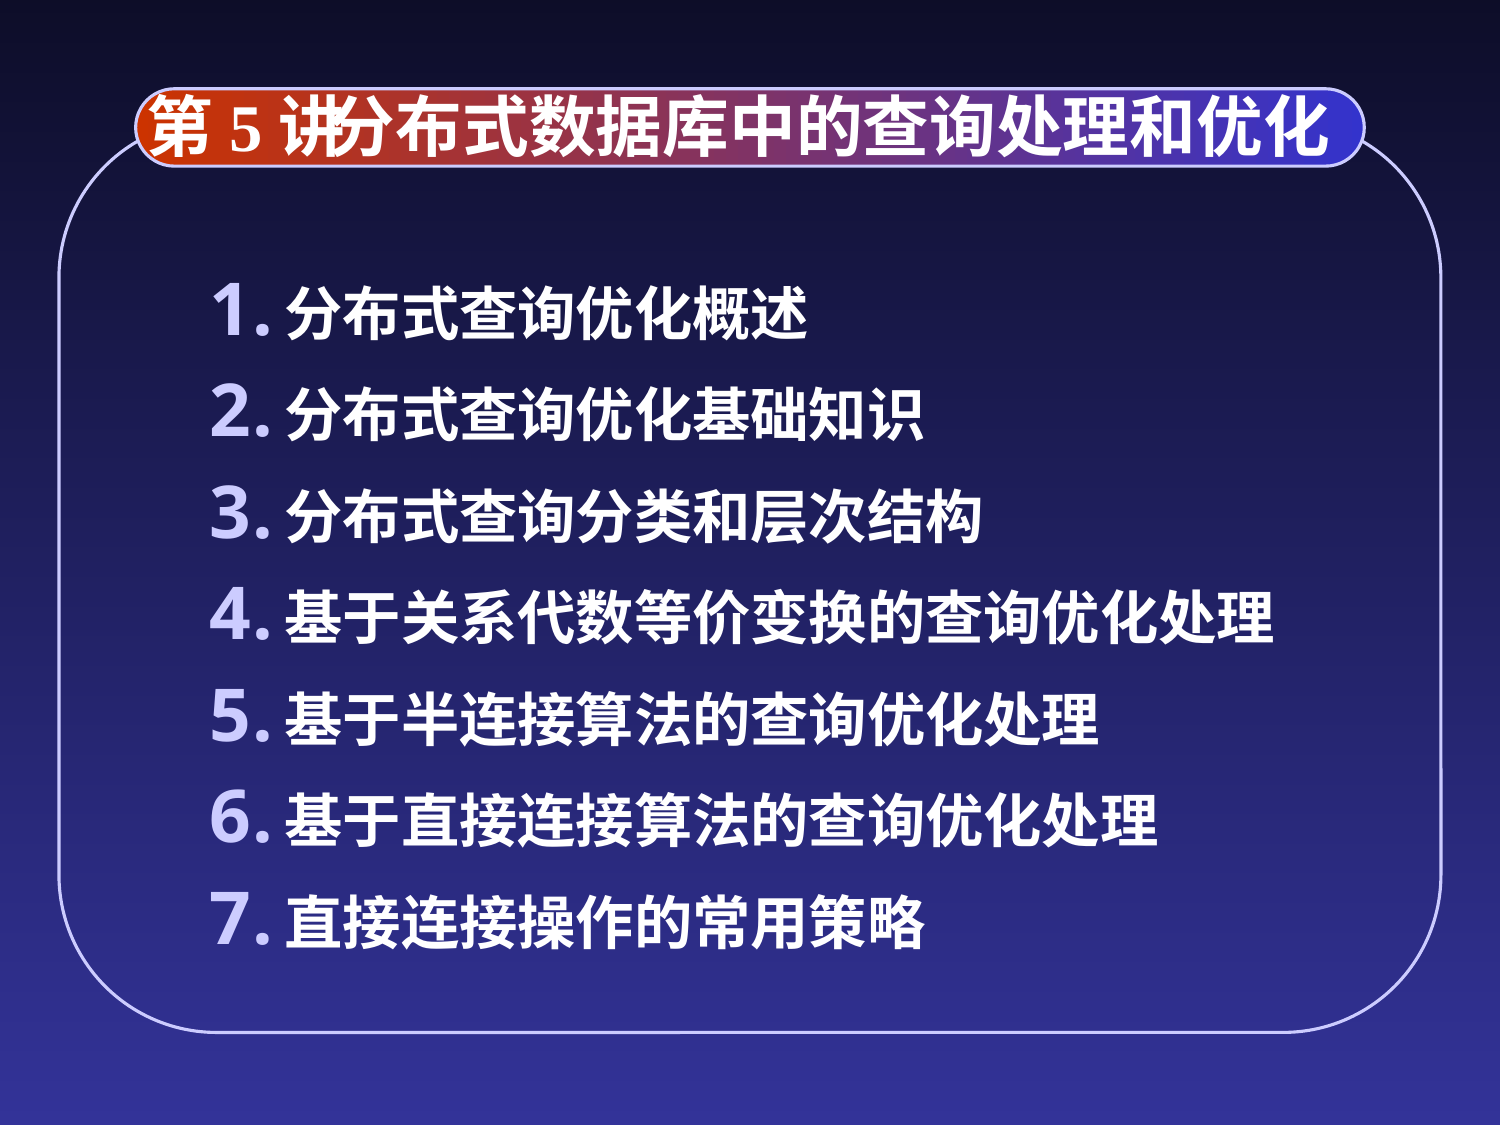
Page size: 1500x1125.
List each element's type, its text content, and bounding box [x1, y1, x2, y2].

text_box 分布式查询优化概述 分布式查询优化基础知识 分布式查询分类和层次结构 基于关系代数等价变换的查询优化处理 基于半连接算法的查询优化处理 基于直接连接算法的查询优化处理 直接连接操作的常用策略 [194, 994, 1388, 1065]
text_box [58, 141, 1441, 1033]
text_box 分布式数据库中的查询处理和优化 [361, 77, 1346, 173]
text_box 第5讲 [100, 77, 361, 173]
text_box [1346, 94, 1365, 161]
